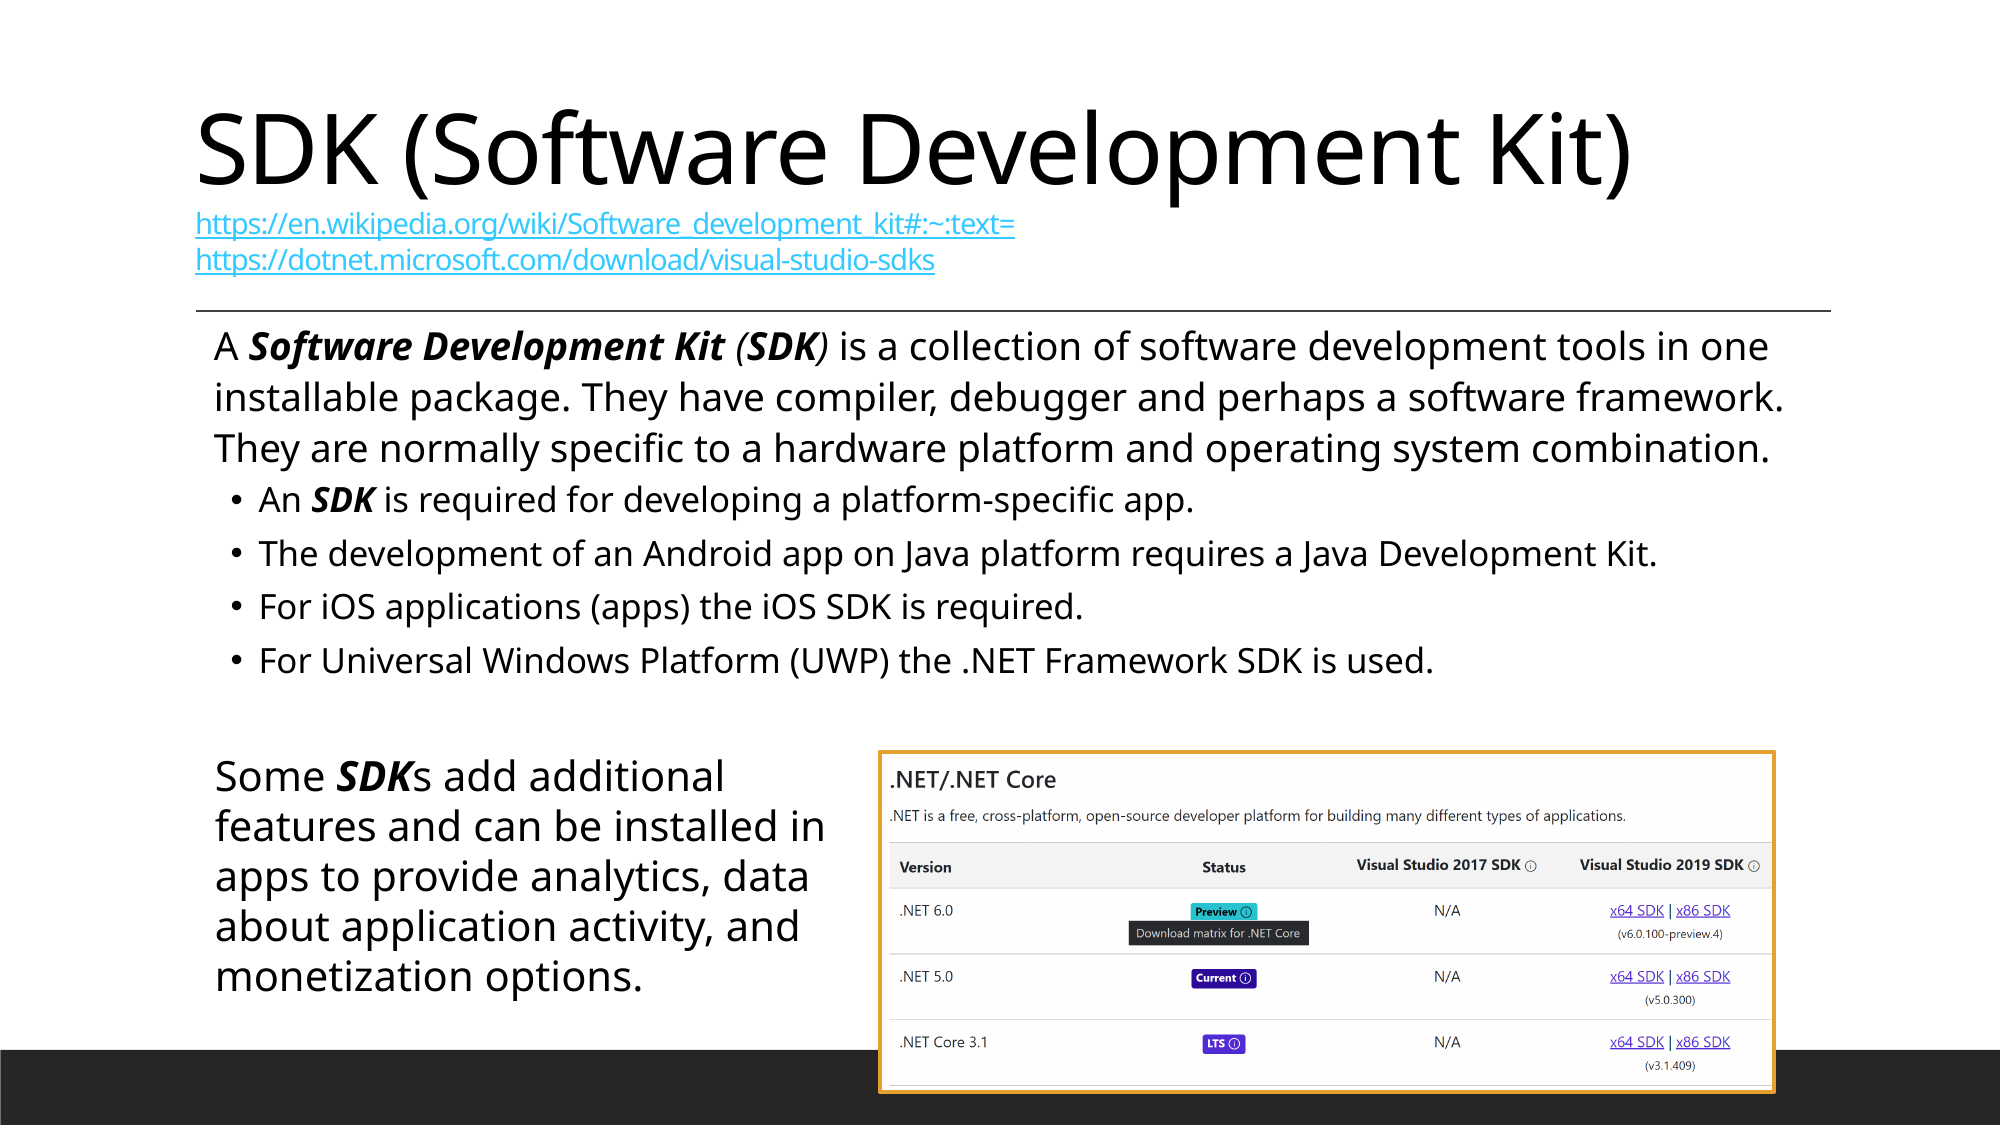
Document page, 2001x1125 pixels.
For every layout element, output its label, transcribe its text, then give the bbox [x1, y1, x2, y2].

title SDK (Software Development Kit) https://en.wikipedia.org/wiki/Software_development_kit#:~:text= https://dotnet.microsoft.com/download/visual-studio-sdks [180, 47, 1830, 285]
text_box Some SDKs add additional features and can be installed in apps to provide analytics, data about application activity, and monetization options. [199, 741, 882, 1054]
picture [881, 753, 1773, 1090]
list A Software Development Kit (SDK) is a collection of software development tools in one installable package. They have compiler, debugger and perhaps a software framework. They are normally specific to a hardware platform and operating system combination. An SDK is required for developing a platform-specific app. The development of an Android app on Java platform requires a Java Development Kit. For iOS applications (apps) the iOS SDK is required. For Universal Windows Platform (UWP) the .NET Framework SDK is used. [200, 309, 1830, 718]
